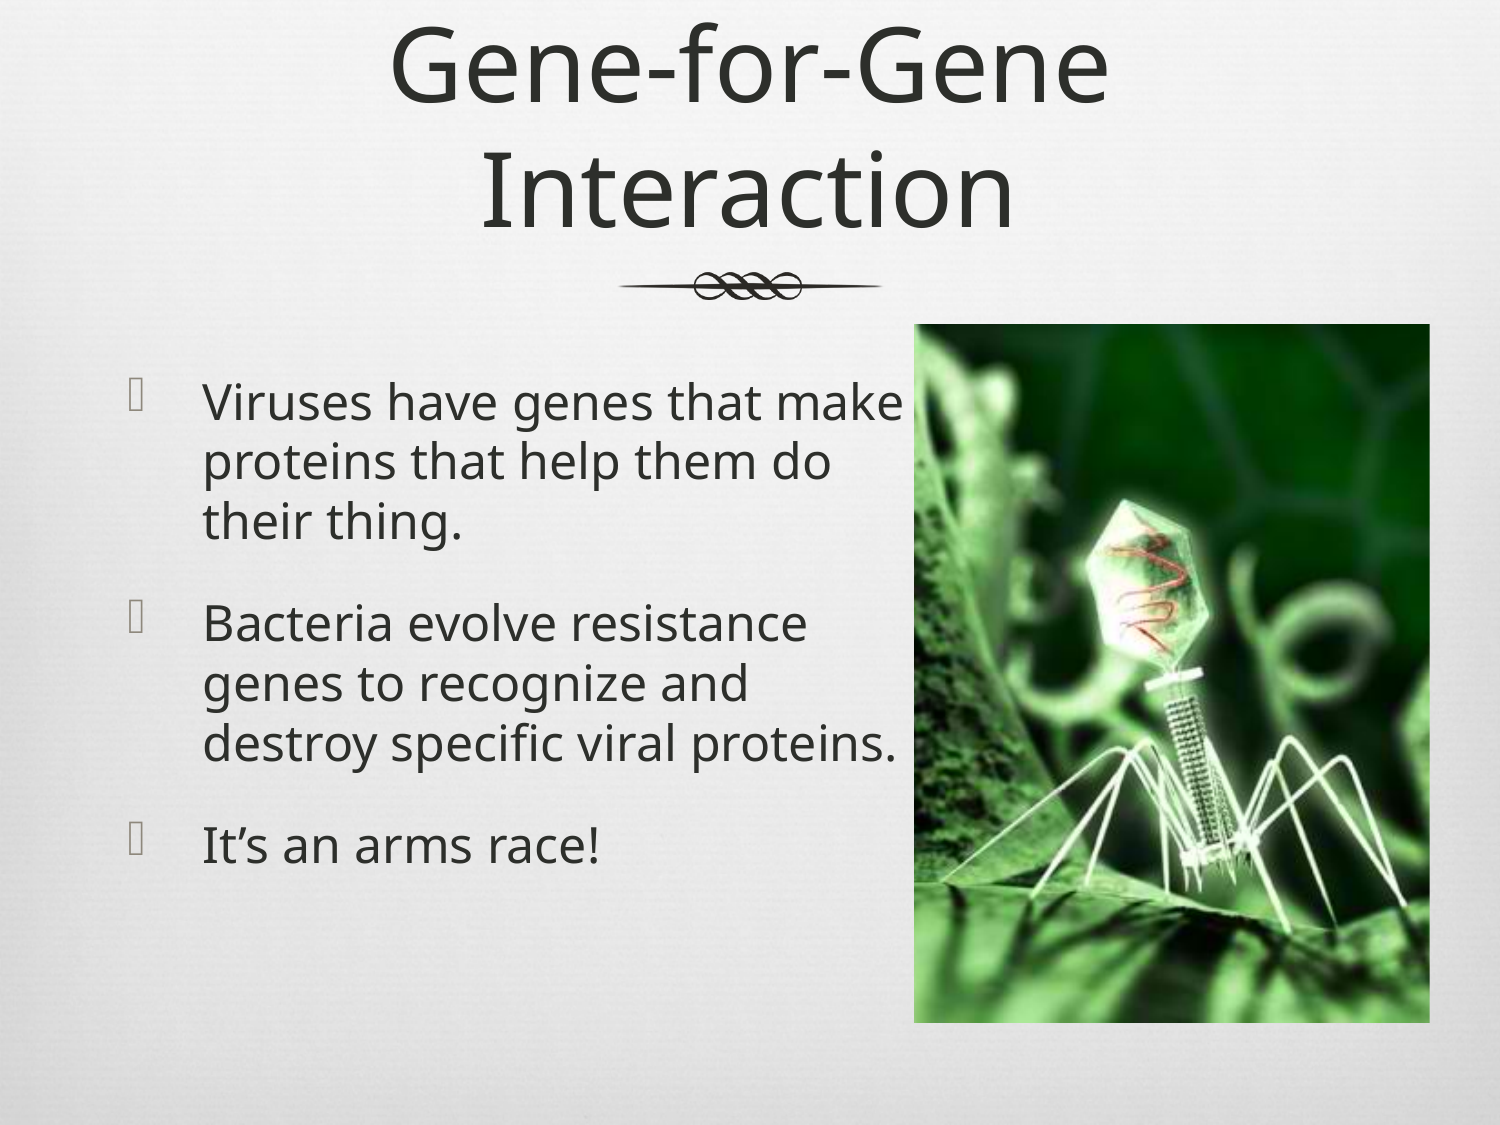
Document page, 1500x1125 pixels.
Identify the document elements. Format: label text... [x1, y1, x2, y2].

picture [913, 323, 1431, 1023]
title Gene-for-Gene Interaction [112, 11, 1388, 236]
list Viruses have genes that make proteins that help them do their thing. Bacteria evolve resistance genes to recognize and destroy specific viral proteins. It’s an arms race! [112, 362, 907, 963]
picture [615, 272, 885, 300]
